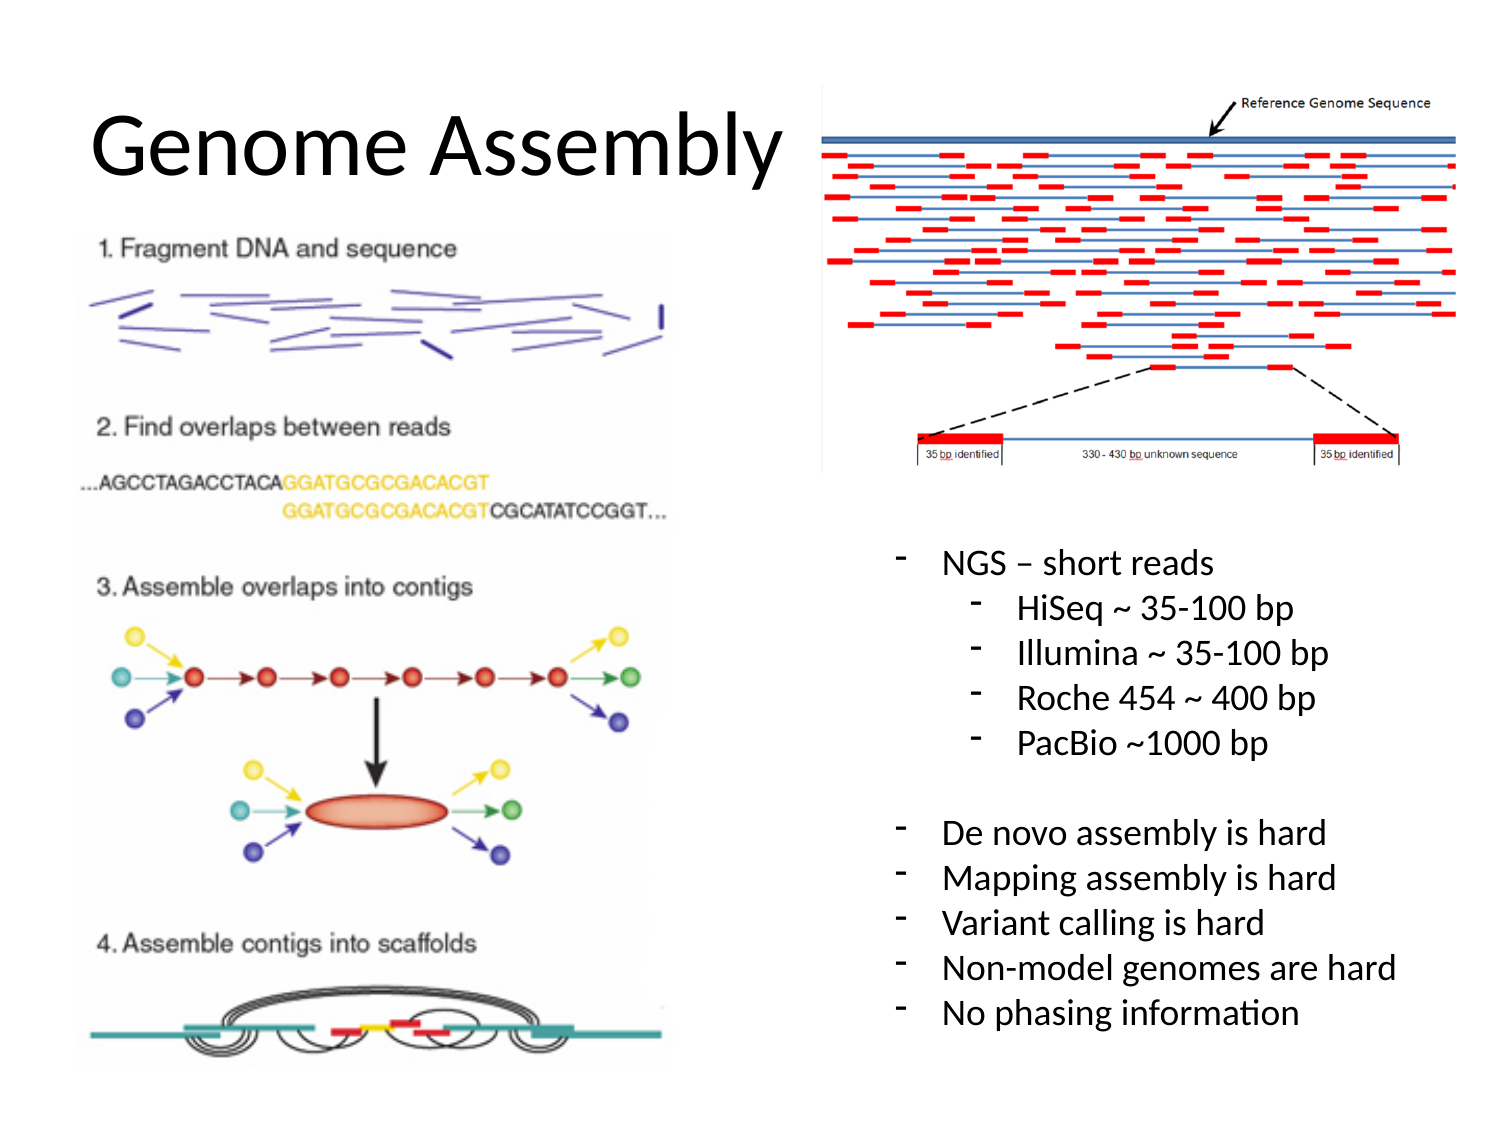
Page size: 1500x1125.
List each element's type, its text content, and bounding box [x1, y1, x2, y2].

title Genome Assembly [75, 45, 1425, 233]
picture [821, 84, 1456, 473]
text_box NGS – short reads HiSeq ~ 35-100 bp Illumina ~ 35-100 bp Roche 454 ~ 400 bp PacBio ~1000 bp De novo assembly is hard Mapping assembly is hard Variant calling is hard Non-model genomes are hard No phasing information [880, 530, 1425, 1041]
picture [74, 232, 674, 1067]
